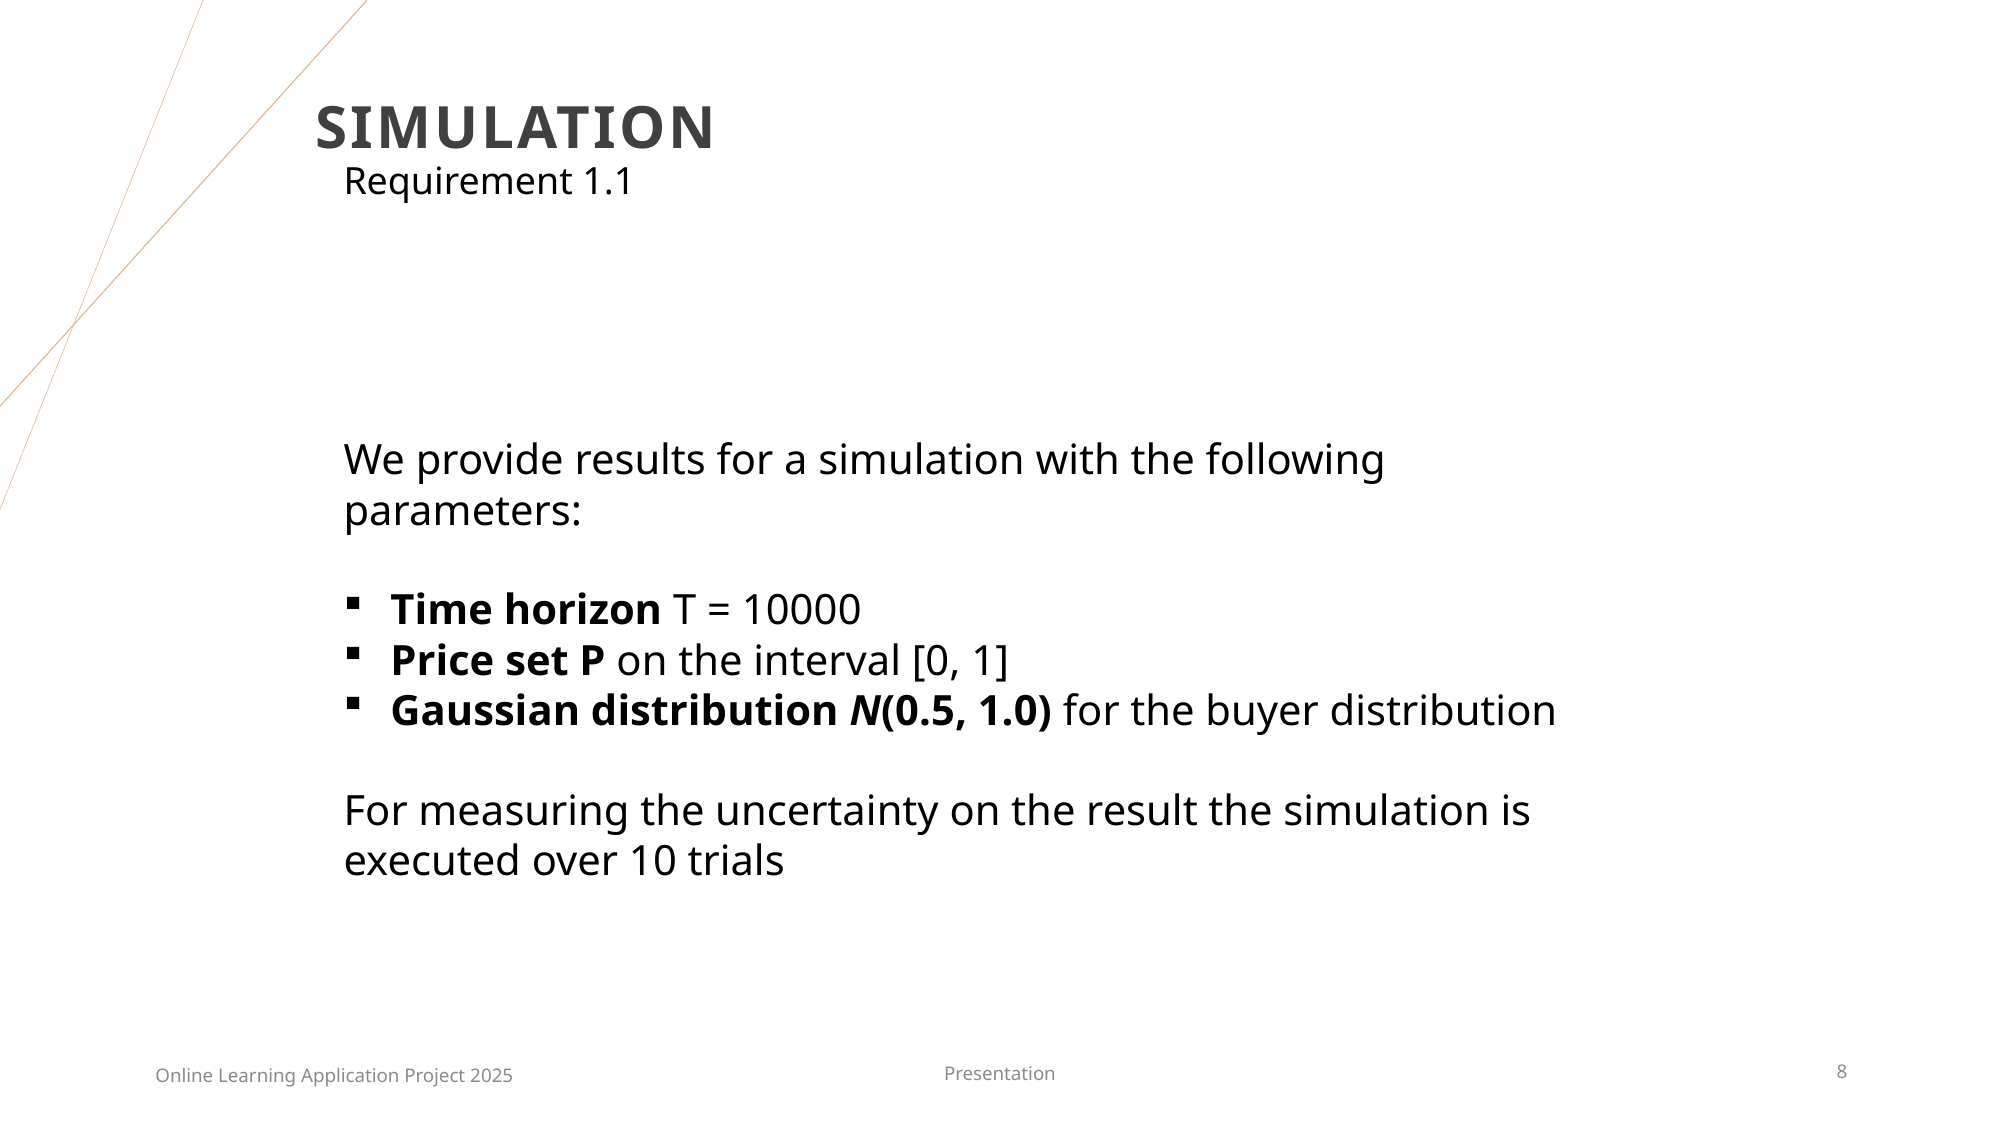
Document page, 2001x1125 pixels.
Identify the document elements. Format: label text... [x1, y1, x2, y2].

slide_number Online Learning Application Project 2025 [140, 1056, 591, 1117]
title simulation [286, 60, 746, 200]
footer Presentation [662, 1042, 1338, 1103]
slide_number 8 [1412, 1042, 1863, 1103]
text_box We provide results for a simulation with the following parameters: Time horizon T = 10000 Price set P on the interval [0, 1] Gaussian distribution N(0.5, 1.0) for the buyer distribution For measuring the uncertainty on the result the simulation is executed over 10 trials [328, 425, 1625, 891]
text_box Requirement 1.1 [328, 149, 1110, 210]
